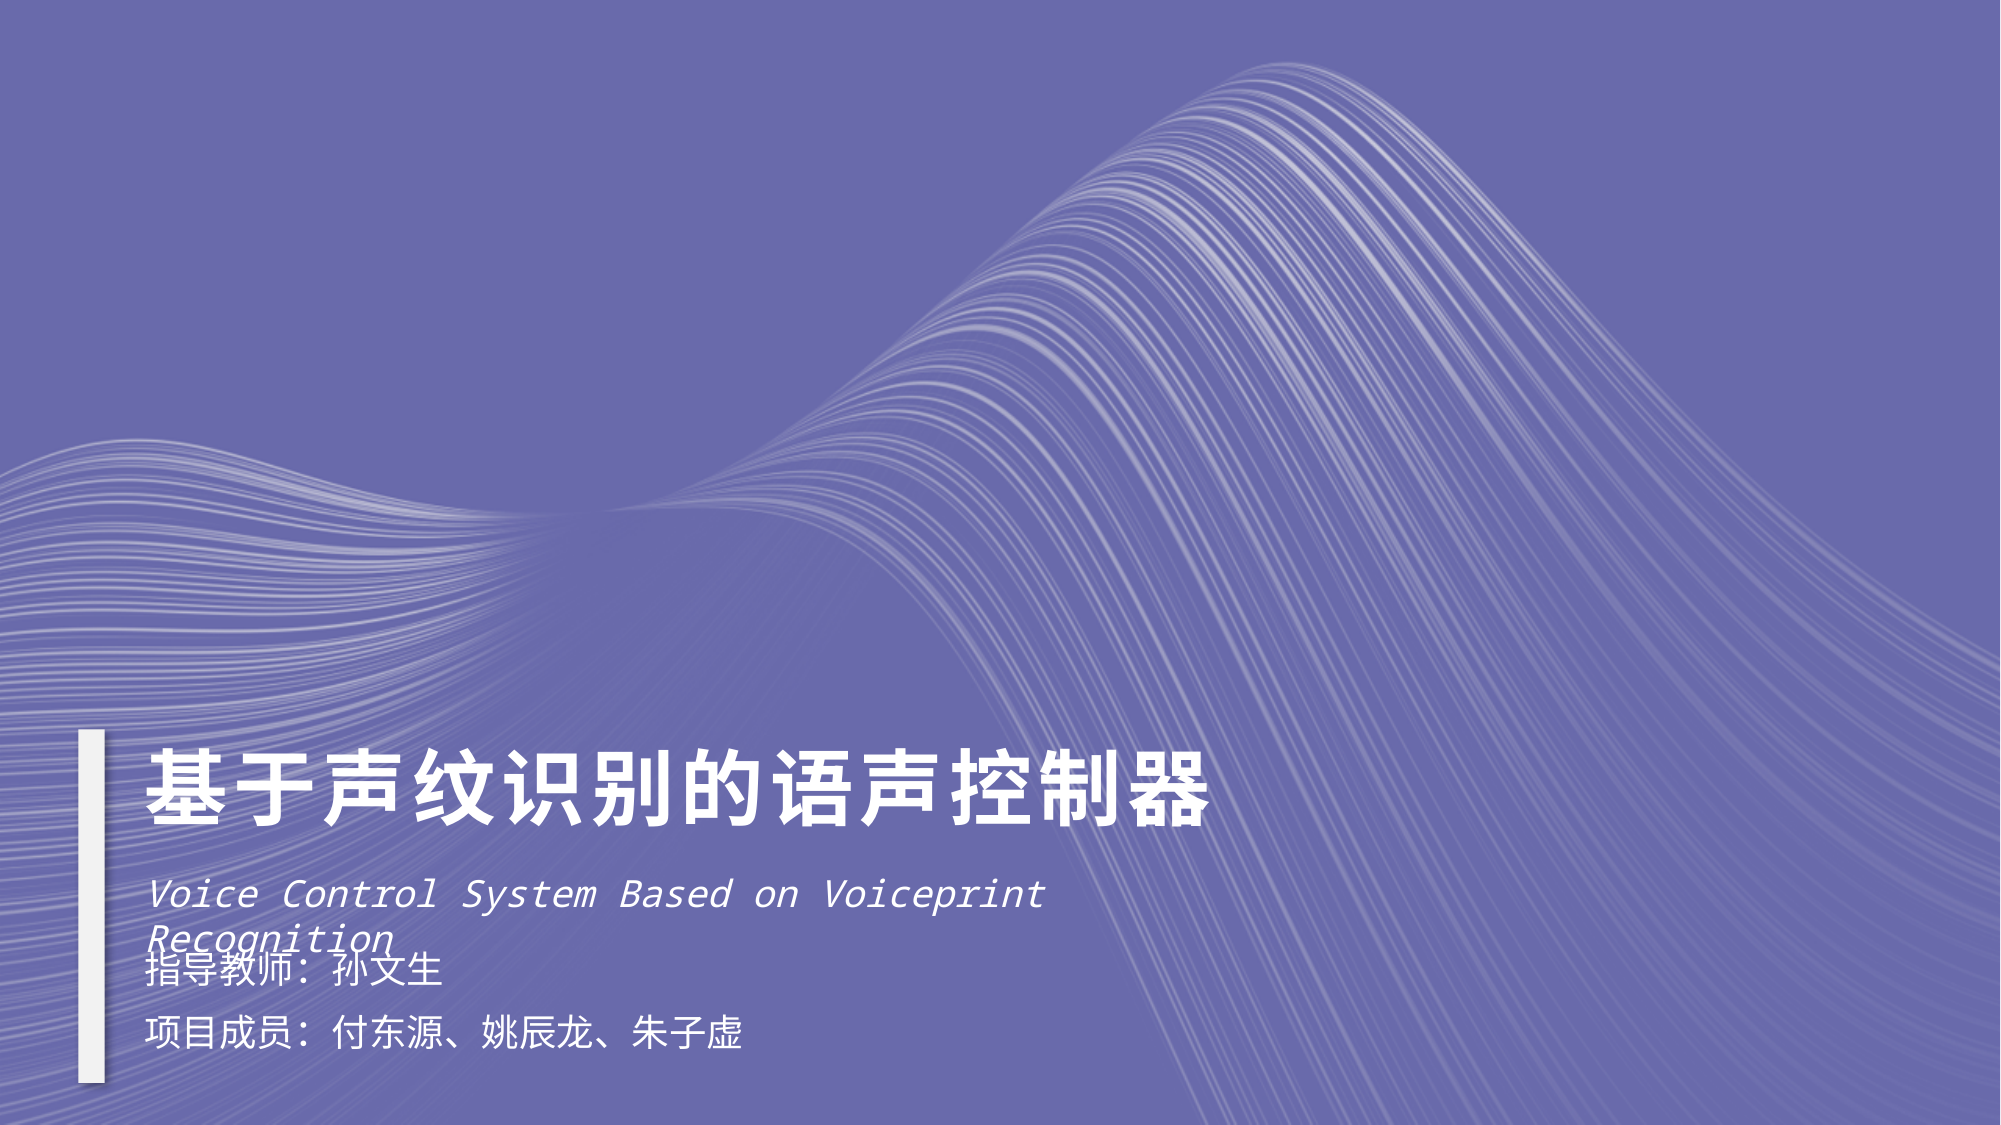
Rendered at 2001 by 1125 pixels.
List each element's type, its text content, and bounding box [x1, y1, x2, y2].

picture [0, 0, 2001, 1125]
text_box 基于声纹识别的语声控制器 [129, 729, 1257, 845]
text_box 指导教师：孙文生 [129, 938, 1257, 999]
text_box 项目成员：付东源、姚辰龙、朱子虚 [129, 1001, 1257, 1062]
text_box Voice Control System Based on Voiceprint Recognition [129, 862, 1257, 938]
text_box [77, 728, 106, 1084]
